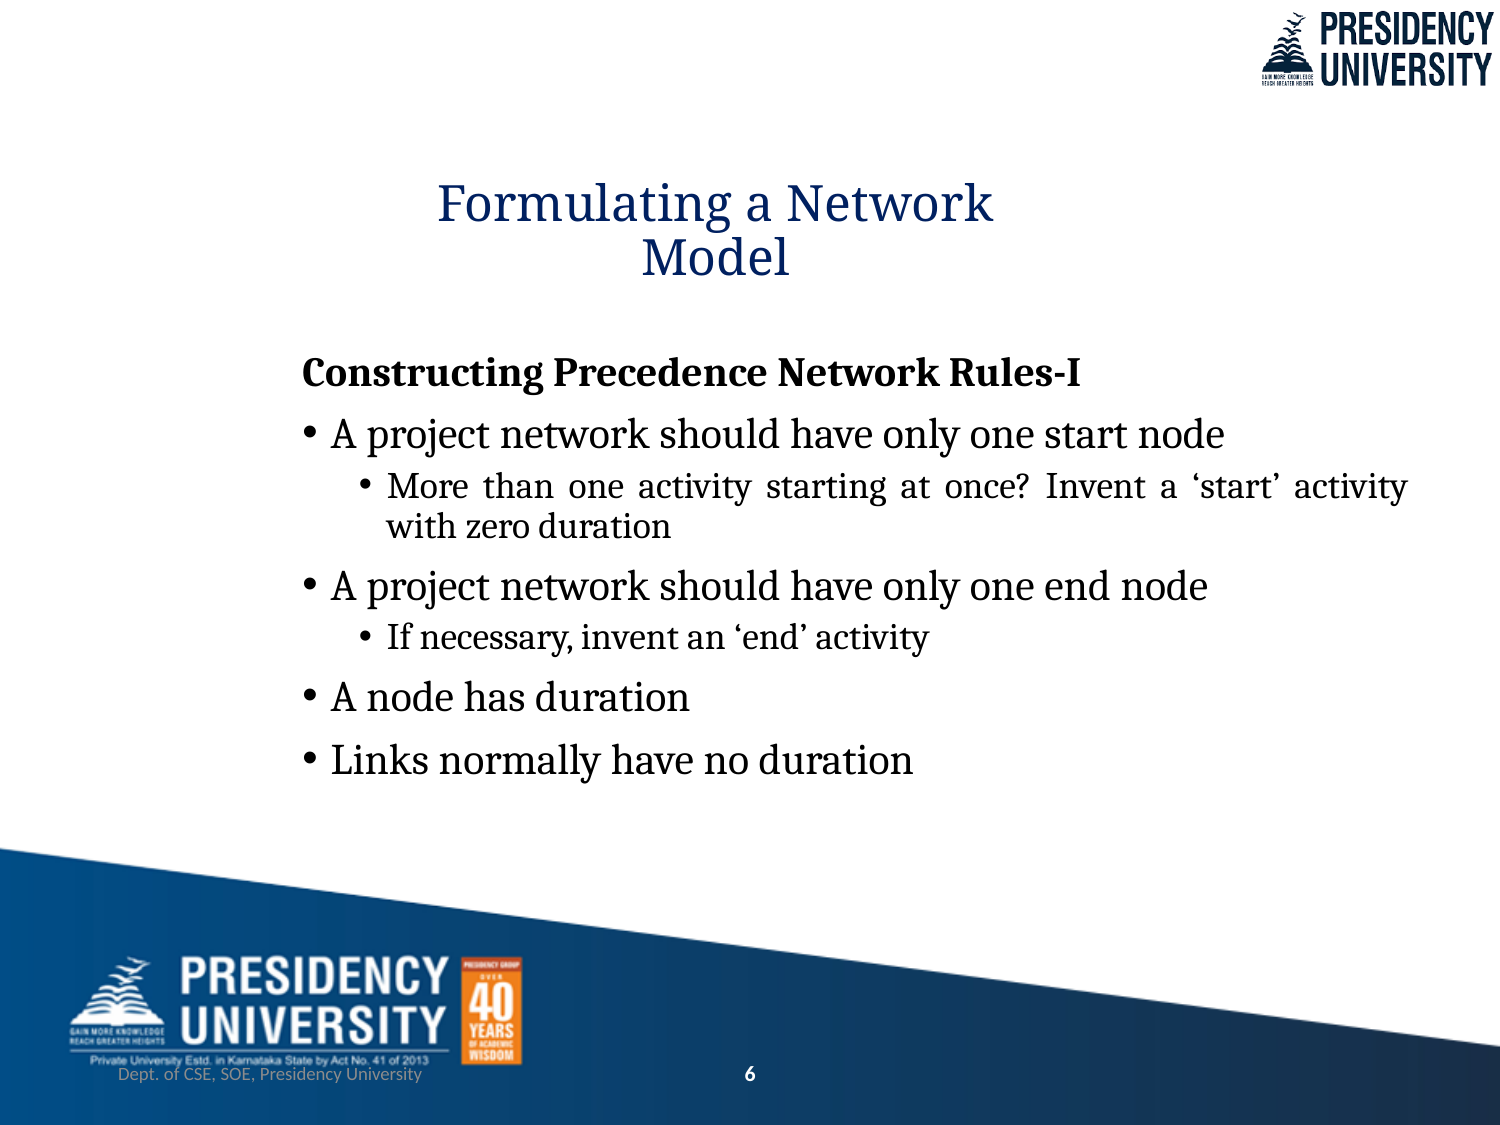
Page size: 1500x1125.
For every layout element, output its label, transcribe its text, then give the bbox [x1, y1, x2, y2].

footer Dept. of CSE, SOE, Presidency University [103, 1042, 441, 1103]
list Constructing Precedence Network Rules-I A project network should have only one start node More than one activity starting at once? Invent a ‘start’ activity with zero duration A project network should have only one end node If necessary, invent an ‘end’ activity A node has duration Links normally have no duration [287, 312, 1425, 438]
picture [1254, 0, 1500, 96]
title Formulating a Network Model [375, 174, 1056, 312]
slide_number 6 [496, 1042, 1004, 1103]
picture [0, 845, 1500, 1125]
